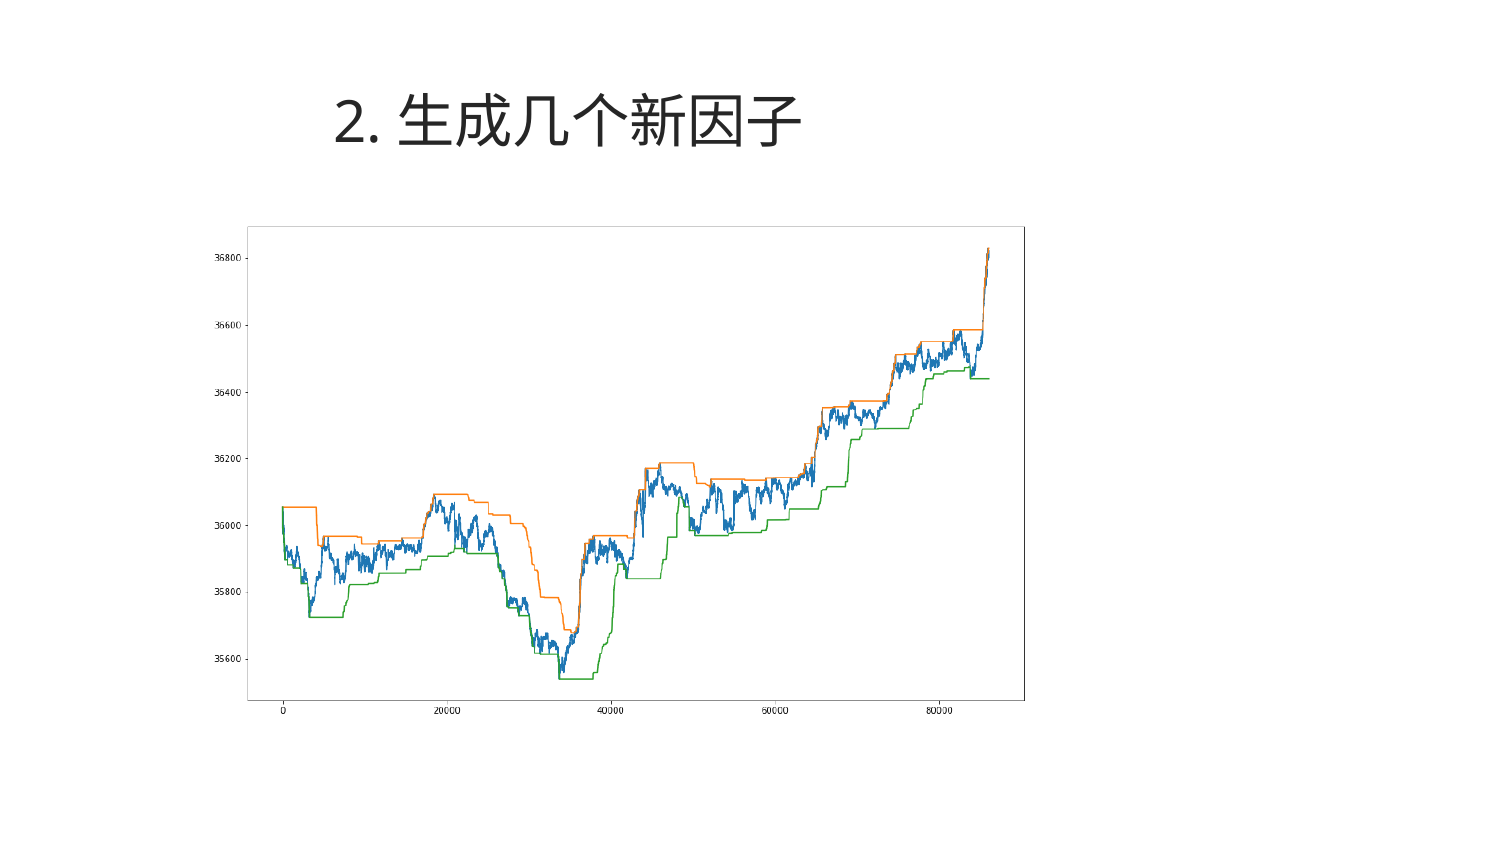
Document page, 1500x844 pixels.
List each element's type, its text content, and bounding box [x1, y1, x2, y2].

title 2.生成几个新因子 [319, 76, 1416, 235]
picture [206, 220, 1030, 721]
